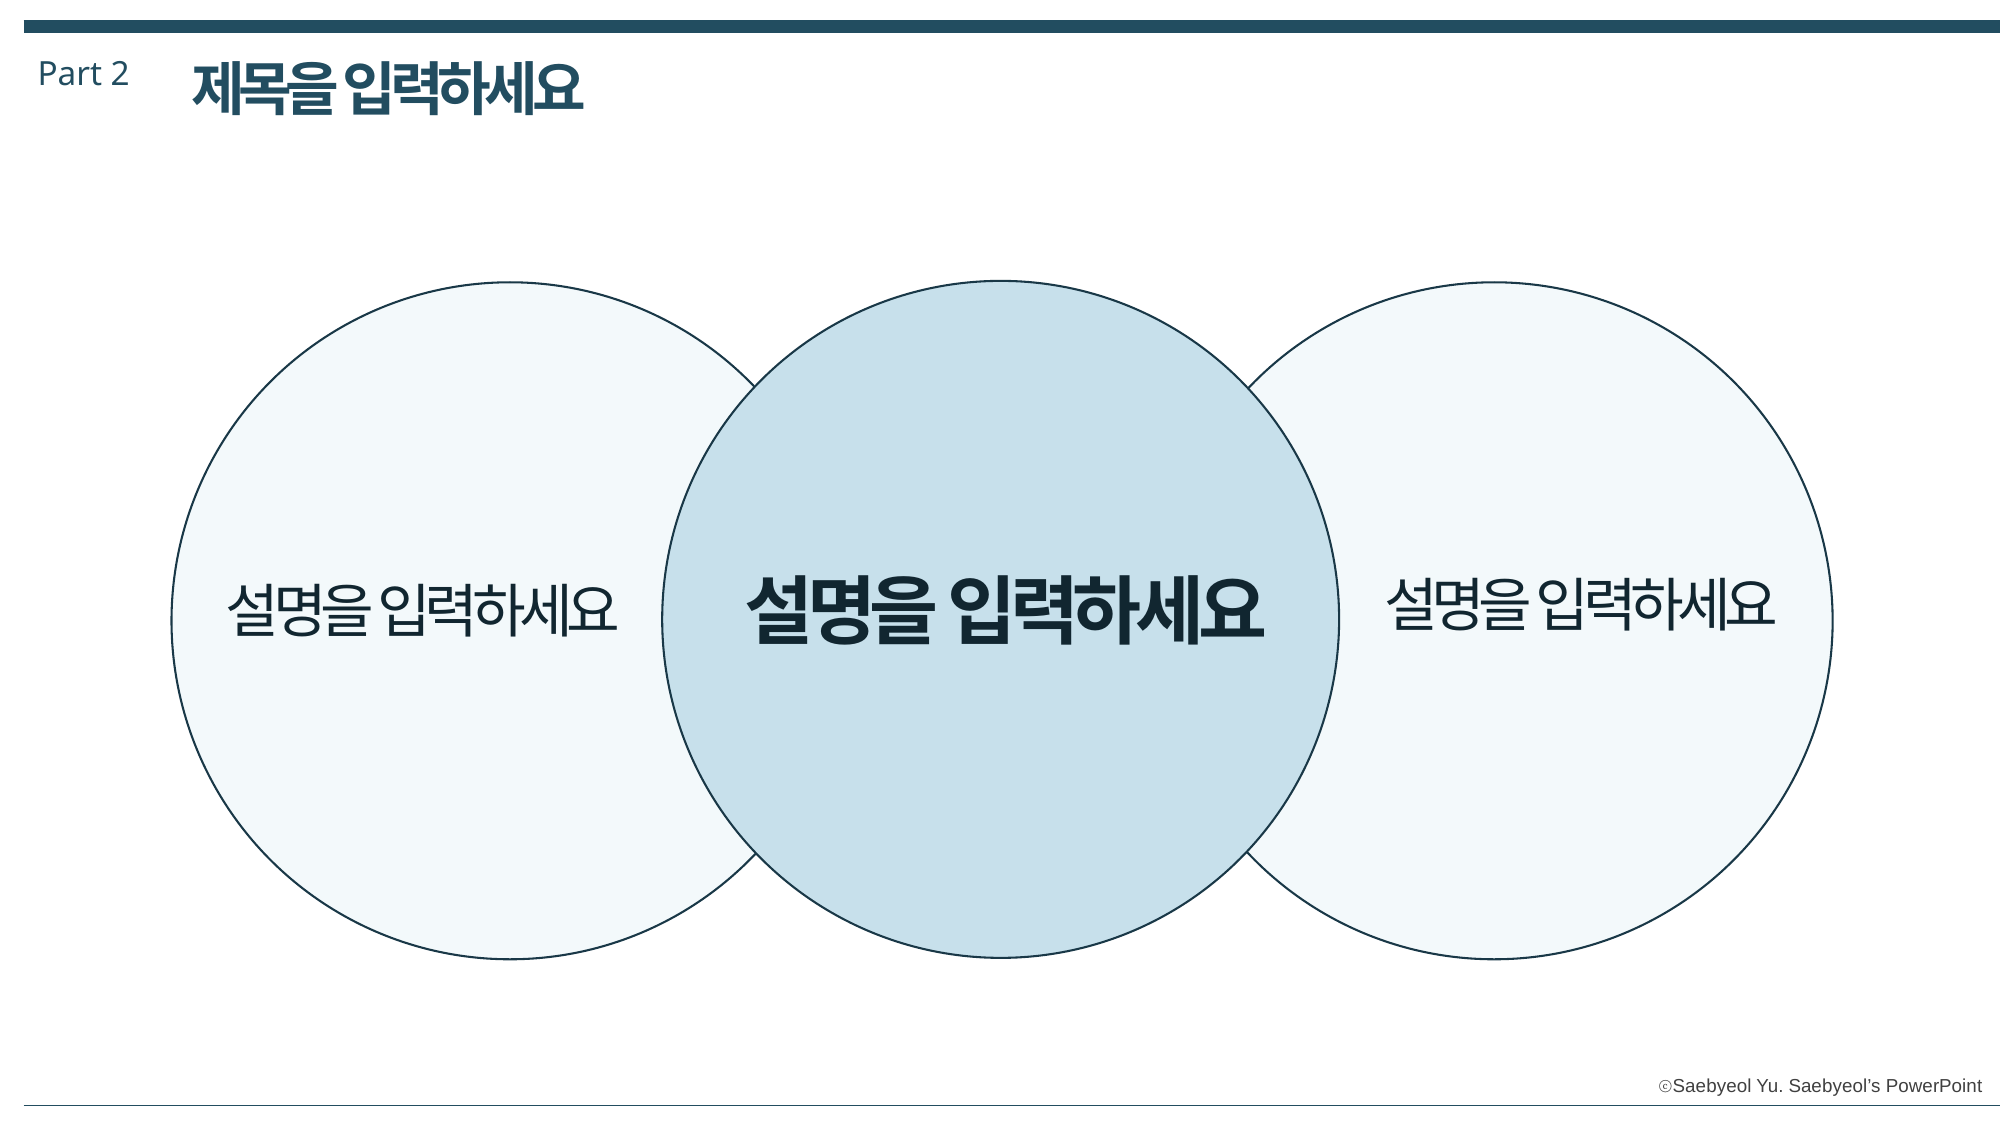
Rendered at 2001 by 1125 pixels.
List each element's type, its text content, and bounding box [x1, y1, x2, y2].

text_box 설명을 입력하세요 [1369, 560, 1794, 646]
text_box [1247, 281, 1834, 961]
text_box 설명을 입력하세요 [729, 556, 1283, 662]
text_box 제목을 입력하세요 [176, 44, 601, 130]
text_box [170, 281, 756, 961]
text_box 설명을 입력하세요 [211, 566, 635, 652]
text_box [661, 279, 1341, 959]
text_box Part 2 [22, 44, 145, 100]
